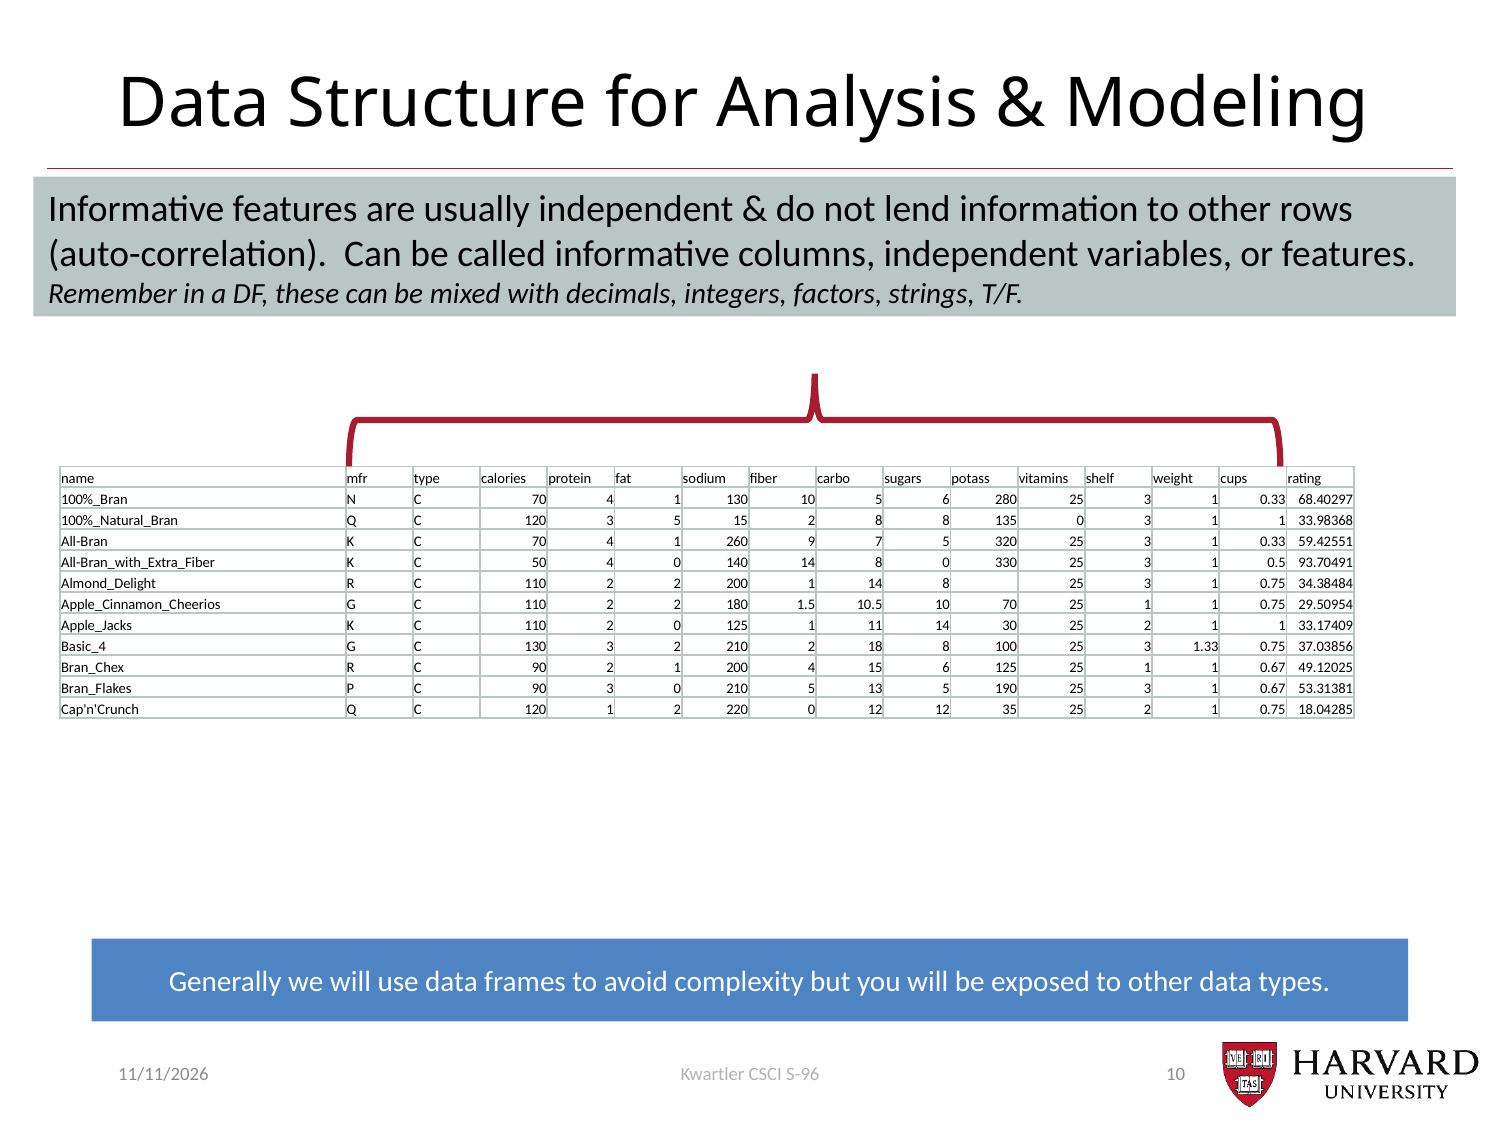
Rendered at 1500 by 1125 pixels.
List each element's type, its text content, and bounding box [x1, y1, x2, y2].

table_cell 7 [817, 530, 882, 549]
table_header fat [615, 467, 681, 486]
table_cell 3 [548, 635, 614, 654]
table_cell 130 [481, 635, 546, 654]
table_cell 33.98368 [1287, 509, 1353, 528]
table_cell 8 [884, 572, 950, 591]
table_cell 210 [683, 635, 748, 654]
table_cell 90 [481, 677, 546, 696]
footer Kwartler CSCI S-96 [496, 1042, 1004, 1103]
table_cell 25 [1019, 572, 1084, 591]
table_cell 35 [951, 698, 1017, 717]
table_cell 2 [548, 572, 614, 591]
table_cell 190 [951, 677, 1017, 696]
table_cell 37.03856 [1287, 635, 1353, 654]
table_header carbo [817, 467, 882, 486]
table_cell 1 [615, 488, 681, 507]
table_cell 1 [1153, 551, 1218, 570]
table_cell C [414, 488, 479, 507]
table_cell 25 [1019, 593, 1084, 612]
table_cell 1 [548, 698, 614, 717]
table_header shelf [1086, 467, 1151, 486]
table_cell C [414, 698, 479, 717]
table_cell Bran_Chex [61, 656, 345, 675]
title Data Structure for Analysis & Modeling [103, 59, 1397, 157]
table_cell C [414, 614, 479, 633]
table_cell 1 [1153, 572, 1218, 591]
table_cell 1.5 [750, 593, 815, 612]
table_cell 15 [683, 509, 748, 528]
table_cell 5 [884, 530, 950, 549]
table_cell Basic_4 [61, 635, 345, 654]
table_cell Apple_Cinnamon_Cheerios [61, 593, 345, 612]
table_cell 53.31381 [1287, 677, 1353, 696]
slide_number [103, 1042, 441, 1103]
table_cell 0.5 [1220, 551, 1286, 570]
table_cell 8 [884, 635, 950, 654]
table_header cups [1220, 467, 1286, 486]
table_cell 33.17409 [1287, 614, 1353, 633]
table_cell R [347, 572, 412, 591]
table_cell 1 [1086, 593, 1151, 612]
table_cell 2 [615, 593, 681, 612]
table_cell 25 [1019, 551, 1084, 570]
table_cell C [414, 593, 479, 612]
table_cell 120 [481, 509, 546, 528]
table_cell 110 [481, 614, 546, 633]
table_cell 210 [683, 677, 748, 696]
table_cell 3 [548, 677, 614, 696]
table_cell 0.75 [1220, 698, 1286, 717]
table_cell 125 [951, 656, 1017, 675]
table_cell 0.67 [1220, 656, 1286, 675]
table_cell 3 [1086, 488, 1151, 507]
table_cell 14 [884, 614, 950, 633]
table_cell 2 [750, 635, 815, 654]
table_cell 59.42551 [1287, 530, 1353, 549]
table_cell 68.40297 [1287, 488, 1353, 507]
table_cell 0 [615, 551, 681, 570]
table_cell Q [347, 509, 412, 528]
text_box [348, 373, 1281, 467]
table_header rating [1287, 467, 1353, 486]
table_cell Apple_Jacks [61, 614, 345, 633]
table_cell 93.70491 [1287, 551, 1353, 570]
table_cell 2 [615, 698, 681, 717]
table_cell Cap'n'Crunch [61, 698, 345, 717]
table_cell C [414, 530, 479, 549]
table_cell 130 [683, 488, 748, 507]
table_cell 5 [817, 488, 882, 507]
table_cell N [347, 488, 412, 507]
table_cell 90 [481, 656, 546, 675]
table_cell 3 [1086, 509, 1151, 528]
table_cell G [347, 593, 412, 612]
table_cell 260 [683, 530, 748, 549]
table_cell 1 [1153, 530, 1218, 549]
table_cell 8 [817, 551, 882, 570]
table_cell 1 [1220, 614, 1286, 633]
table_cell 25 [1019, 677, 1084, 696]
table_cell 4 [548, 551, 614, 570]
table_cell 320 [951, 530, 1017, 549]
table_cell 2 [615, 635, 681, 654]
table_header type [414, 467, 479, 486]
table_header sodium [683, 467, 748, 486]
table_cell 0.75 [1220, 635, 1286, 654]
table_cell 1 [1086, 656, 1151, 675]
table_header fiber [750, 467, 815, 486]
table_cell 14 [817, 572, 882, 591]
table_cell 2 [750, 509, 815, 528]
table_cell 4 [548, 488, 614, 507]
table_cell Bran_Flakes [61, 677, 345, 696]
table_cell 4 [548, 530, 614, 549]
table_cell 1 [1153, 488, 1218, 507]
table_cell 0.67 [1220, 677, 1286, 696]
table_cell 120 [481, 698, 546, 717]
table_cell 50 [481, 551, 546, 570]
table_cell 125 [683, 614, 748, 633]
table_cell 25 [1019, 698, 1084, 717]
table_cell 13 [817, 677, 882, 696]
table_cell K [347, 530, 412, 549]
table_cell 25 [1019, 656, 1084, 675]
table_header protein [548, 467, 614, 486]
table_cell 1 [615, 656, 681, 675]
table_cell 1 [1153, 593, 1218, 612]
table_cell 5 [750, 677, 815, 696]
table_cell 110 [481, 593, 546, 612]
table_header mfr [347, 467, 412, 486]
table_cell [951, 572, 1017, 591]
table_header weight [1153, 467, 1218, 486]
table_cell 100%_Natural_Bran [61, 509, 345, 528]
table_cell 330 [951, 551, 1017, 570]
table_cell 1 [750, 614, 815, 633]
table_cell 3 [1086, 572, 1151, 591]
picture [1200, 1024, 1500, 1125]
table_cell 18.04285 [1287, 698, 1353, 717]
table_cell 1 [1220, 509, 1286, 528]
table_cell G [347, 635, 412, 654]
text_box Generally we will use data frames to avoid complexity but you will be exposed to other data types. [91, 937, 1409, 1022]
table_cell 280 [951, 488, 1017, 507]
table_cell 10 [750, 488, 815, 507]
table_cell 1 [615, 530, 681, 549]
table_cell 11 [817, 614, 882, 633]
table_cell 34.38484 [1287, 572, 1353, 591]
table_cell 25 [1019, 614, 1084, 633]
table_cell 8 [884, 509, 950, 528]
table_cell 30 [951, 614, 1017, 633]
table_cell C [414, 677, 479, 696]
table_cell 4 [750, 656, 815, 675]
text_box Informative features are usually independent & do not lend information to other rows (auto-correlation). Can be called informative columns, independent variables, or features. Remember in a DF, these can be mixed with decimals, integers, factors, strings, T/F. [33, 176, 1456, 317]
table_cell 100%_Bran [61, 488, 345, 507]
table_header name [61, 467, 345, 486]
table_cell Q [347, 698, 412, 717]
table_cell 110 [481, 572, 546, 591]
table_cell 9 [750, 530, 815, 549]
table_cell 25 [1019, 488, 1084, 507]
table_cell 15 [817, 656, 882, 675]
table_cell C [414, 656, 479, 675]
table_cell 1 [1153, 509, 1218, 528]
table_header sugars [884, 467, 950, 486]
table_cell 2 [548, 614, 614, 633]
table_cell 2 [548, 656, 614, 675]
table_cell 70 [481, 488, 546, 507]
table_cell 18 [817, 635, 882, 654]
table_cell 2 [1086, 698, 1151, 717]
table_cell 1.33 [1153, 635, 1218, 654]
table_cell C [414, 509, 479, 528]
table_cell 0 [884, 551, 950, 570]
table_cell All-Bran_with_Extra_Fiber [61, 551, 345, 570]
table_cell R [347, 656, 412, 675]
table_cell 220 [683, 698, 748, 717]
table_cell 6 [884, 656, 950, 675]
table_cell 5 [615, 509, 681, 528]
table_cell 1 [1153, 677, 1218, 696]
table_cell 2 [1086, 614, 1151, 633]
table_cell 200 [683, 572, 748, 591]
table_cell 0 [615, 614, 681, 633]
table_cell 12 [817, 698, 882, 717]
table_cell 5 [884, 677, 950, 696]
table_cell 1 [1153, 656, 1218, 675]
table_cell 180 [683, 593, 748, 612]
table_cell 140 [683, 551, 748, 570]
table_cell 3 [1086, 530, 1151, 549]
table_cell Almond_Delight [61, 572, 345, 591]
table_cell 12 [884, 698, 950, 717]
table_cell 1 [1153, 698, 1218, 717]
table_cell 25 [1019, 635, 1084, 654]
table_header calories [481, 467, 546, 486]
table_cell 10 [884, 593, 950, 612]
table_cell P [347, 677, 412, 696]
table_cell 0.33 [1220, 530, 1286, 549]
table_cell 25 [1019, 530, 1084, 549]
table_cell 3 [1086, 635, 1151, 654]
table_cell All-Bran [61, 530, 345, 549]
table_cell 0 [1019, 509, 1084, 528]
slide_number 10 [1059, 1042, 1200, 1103]
table_cell C [414, 635, 479, 654]
table_header potass [951, 467, 1017, 486]
table_cell 10.5 [817, 593, 882, 612]
table_cell 70 [481, 530, 546, 549]
table_cell 3 [1086, 677, 1151, 696]
table_cell 1 [1153, 614, 1218, 633]
table_cell K [347, 551, 412, 570]
table_cell 29.50954 [1287, 593, 1353, 612]
table_cell 8 [817, 509, 882, 528]
table_header vitamins [1019, 467, 1084, 486]
table_cell 2 [548, 593, 614, 612]
table_cell C [414, 572, 479, 591]
table_cell 14 [750, 551, 815, 570]
table_cell 2 [615, 572, 681, 591]
table_cell C [414, 551, 479, 570]
table_cell 3 [548, 509, 614, 528]
table_cell 1 [750, 572, 815, 591]
table_cell K [347, 614, 412, 633]
table_cell 100 [951, 635, 1017, 654]
table_cell 0 [615, 677, 681, 696]
table_cell 135 [951, 509, 1017, 528]
table_cell 0.33 [1220, 488, 1286, 507]
table_cell 200 [683, 656, 748, 675]
table_cell 0 [750, 698, 815, 717]
table_cell 70 [951, 593, 1017, 612]
table_cell 49.12025 [1287, 656, 1353, 675]
table_cell 0.75 [1220, 572, 1286, 591]
table_cell 3 [1086, 551, 1151, 570]
table_cell 0.75 [1220, 593, 1286, 612]
table_cell 6 [884, 488, 950, 507]
